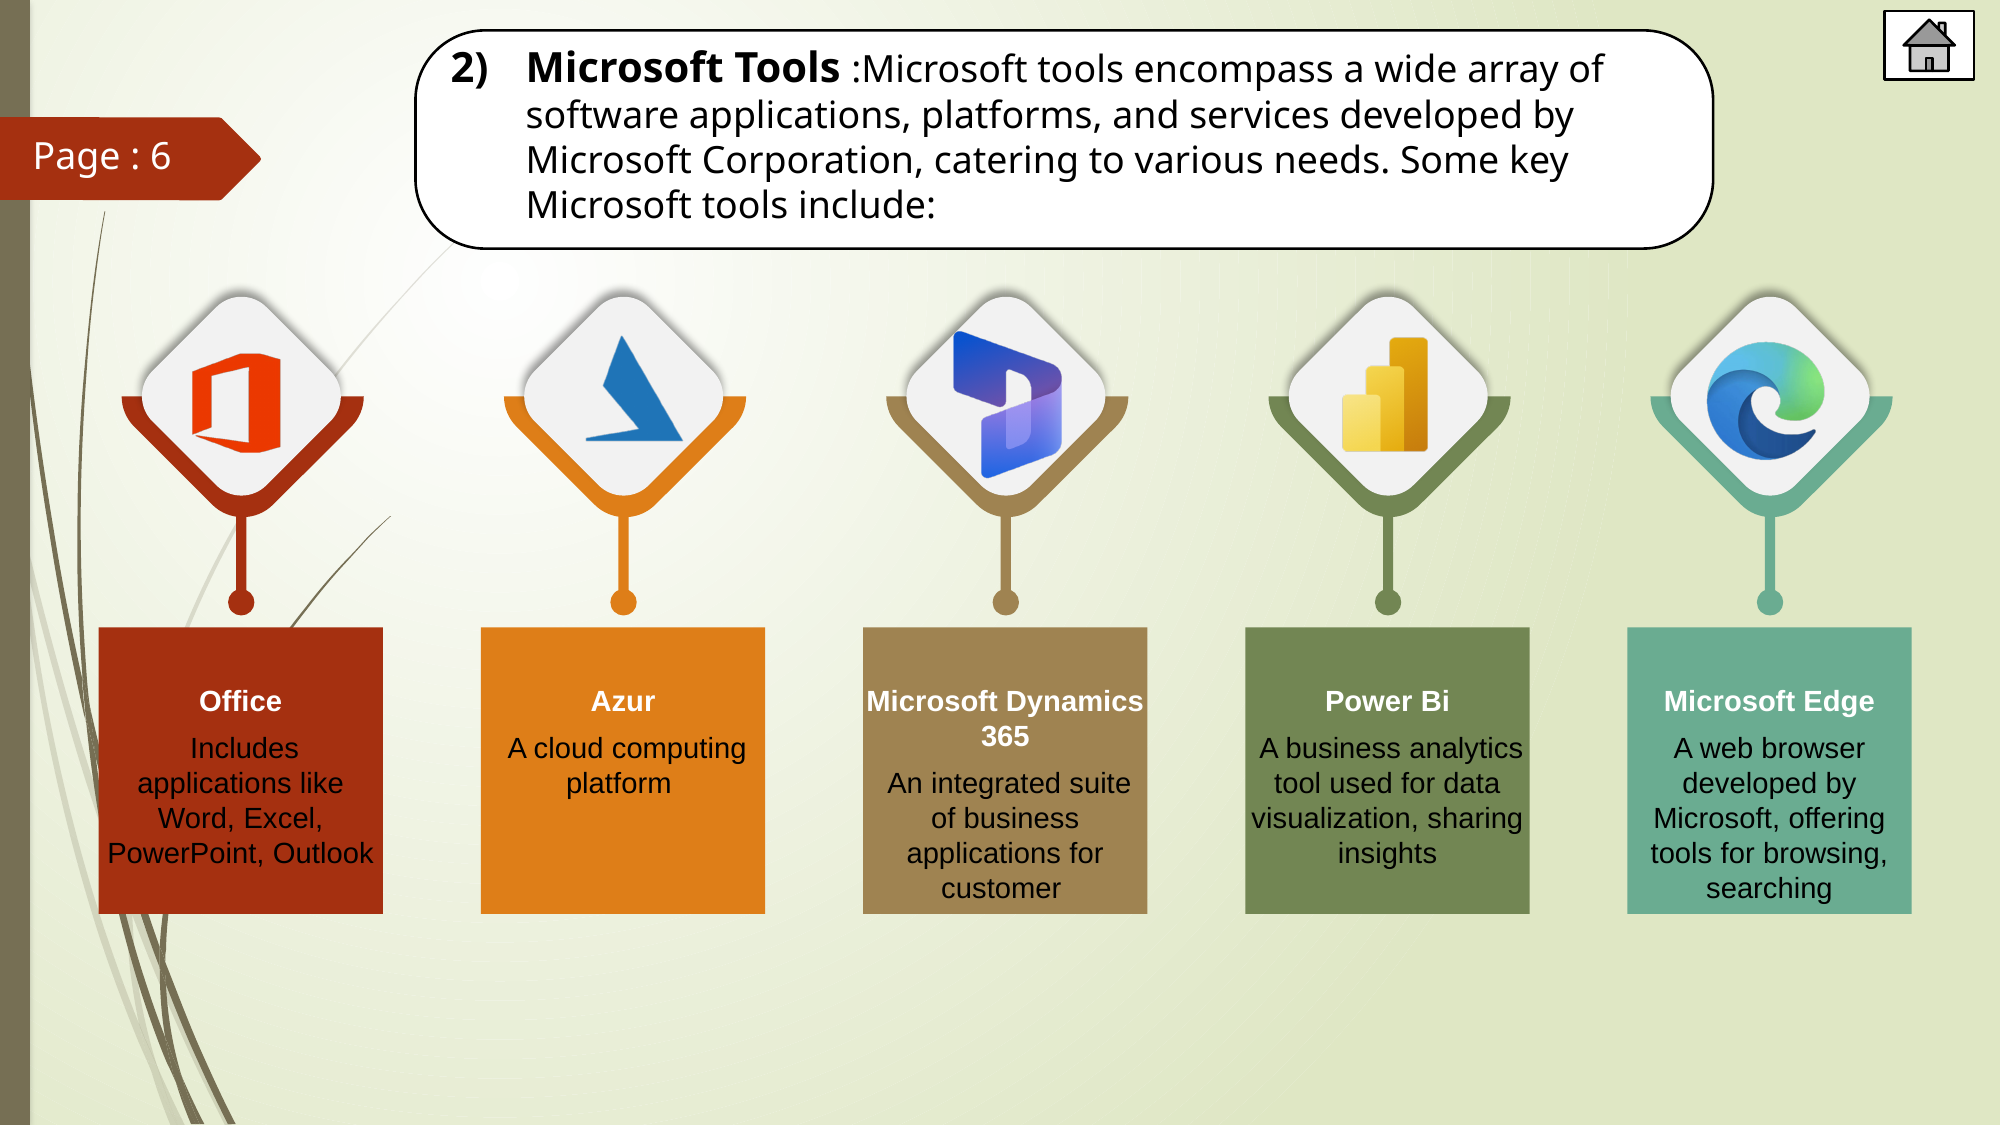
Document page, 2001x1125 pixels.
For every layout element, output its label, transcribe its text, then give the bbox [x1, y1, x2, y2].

text_box [104, 29, 1896, 130]
picture [403, 272, 815, 502]
picture [909, 305, 1108, 504]
picture [176, 341, 300, 465]
text_box Page : 6 [18, 124, 1018, 184]
picture [1161, 286, 1609, 510]
text_box [1883, 10, 1975, 81]
text_box Microsoft Tools :Microsoft tools encompass a wide array of software applications, platforms, and services developed by Microsoft Corporation, catering to various needs. Some key Microsoft tools include: [415, 30, 1714, 249]
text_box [98, 296, 1912, 968]
picture [1610, 315, 1912, 485]
